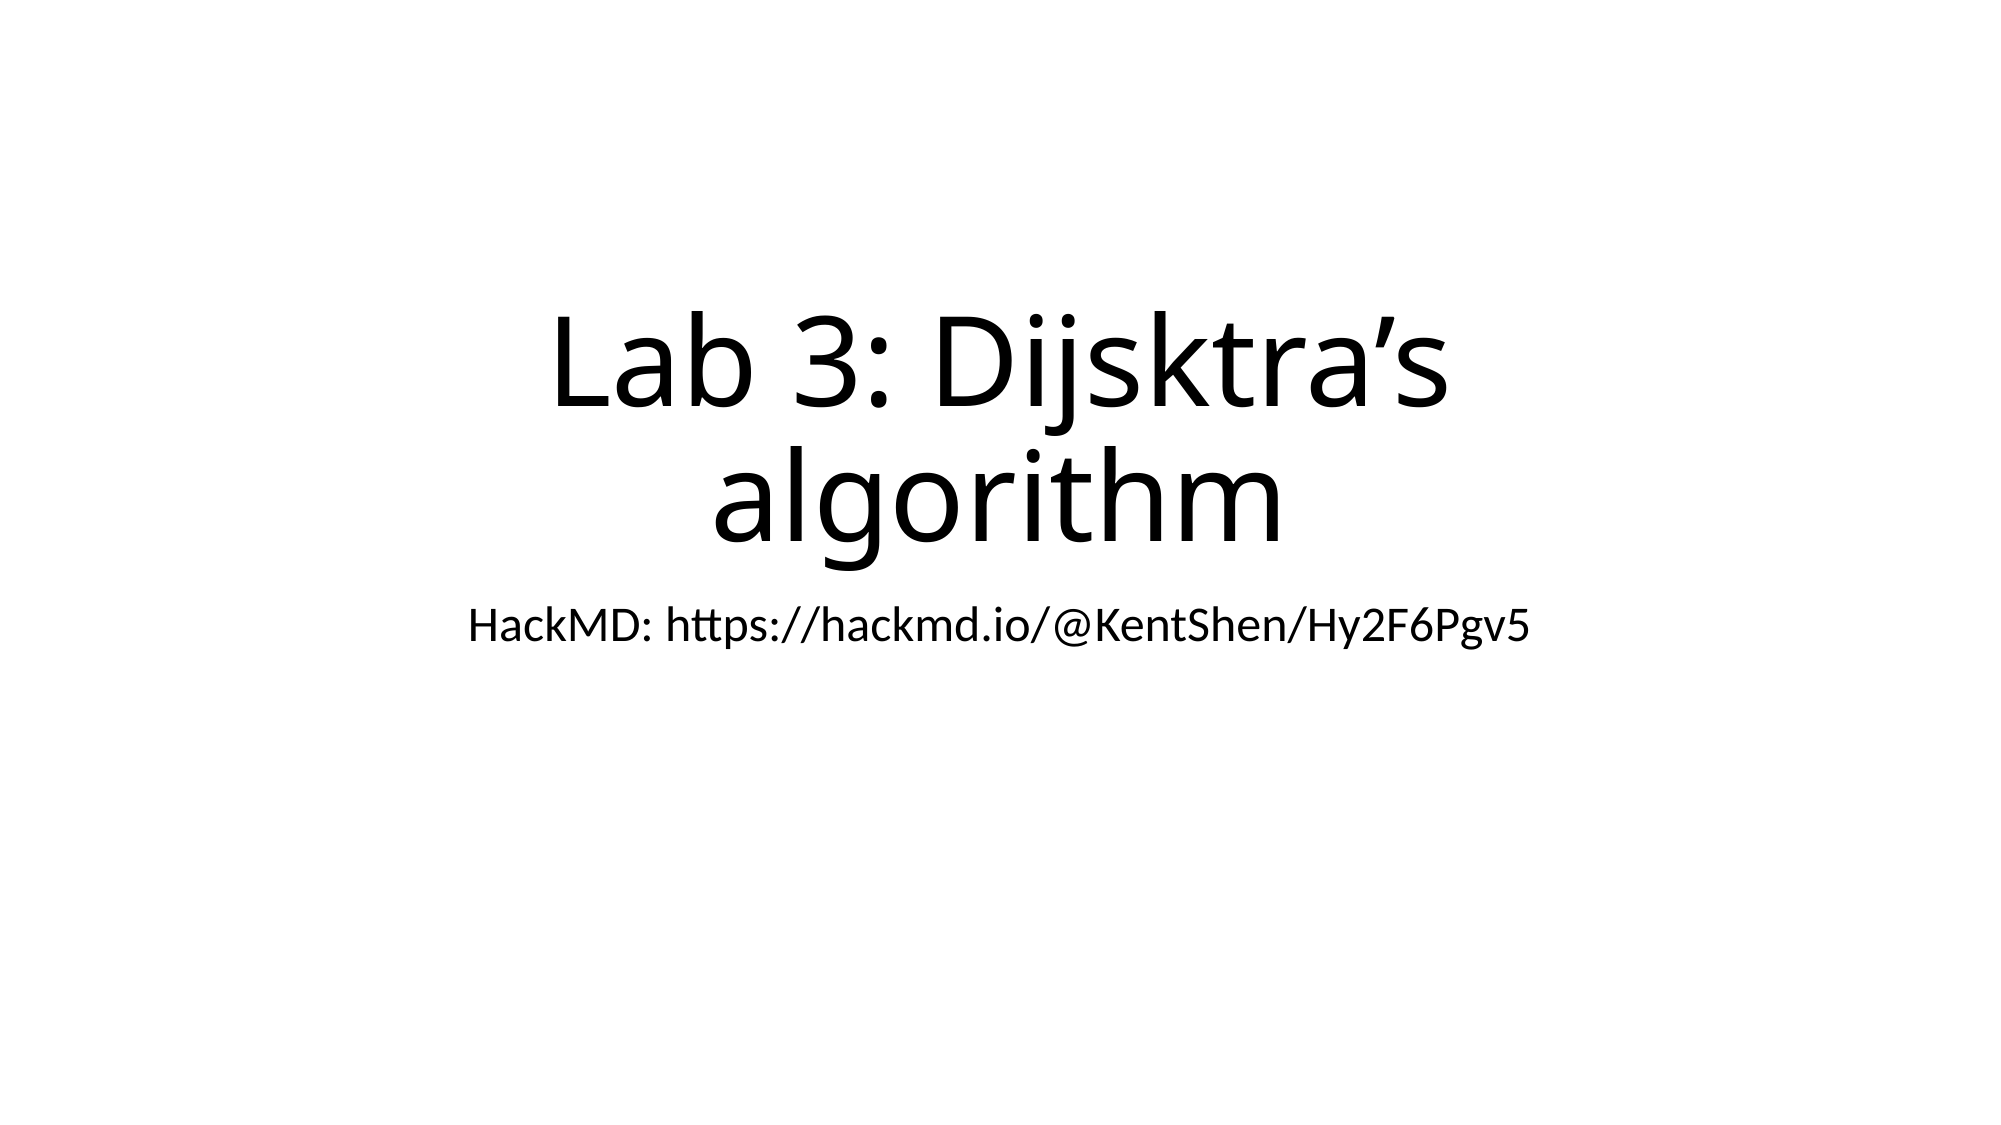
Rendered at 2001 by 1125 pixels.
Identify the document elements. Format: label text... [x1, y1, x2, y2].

subtitle HackMD: https://hackmd.io/@KentShen/Hy2F6Pgv5 [249, 590, 1750, 863]
title Lab 3: Dijsktra’s algorithm [249, 184, 1750, 576]
